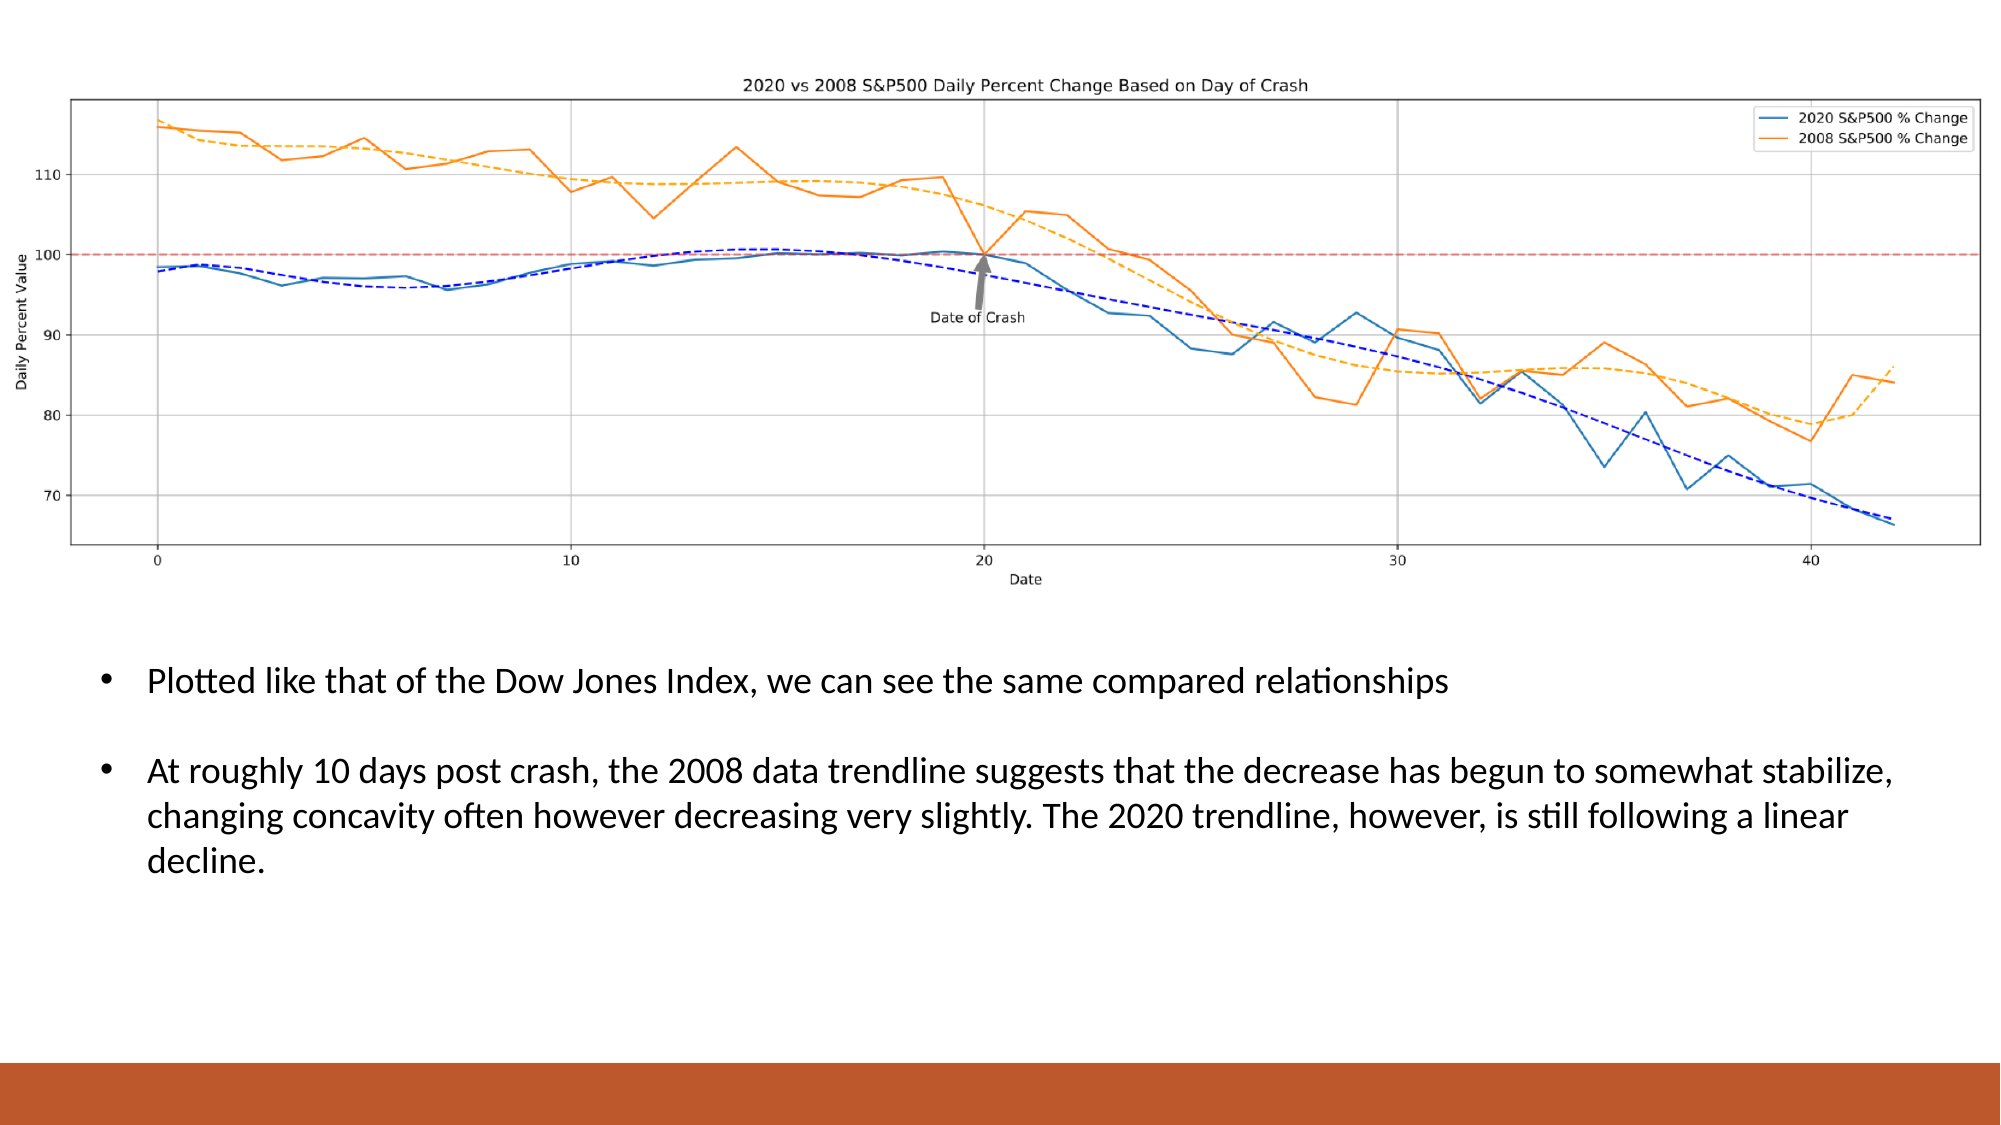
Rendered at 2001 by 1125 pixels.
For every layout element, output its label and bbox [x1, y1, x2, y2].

picture [0, 61, 2000, 1063]
